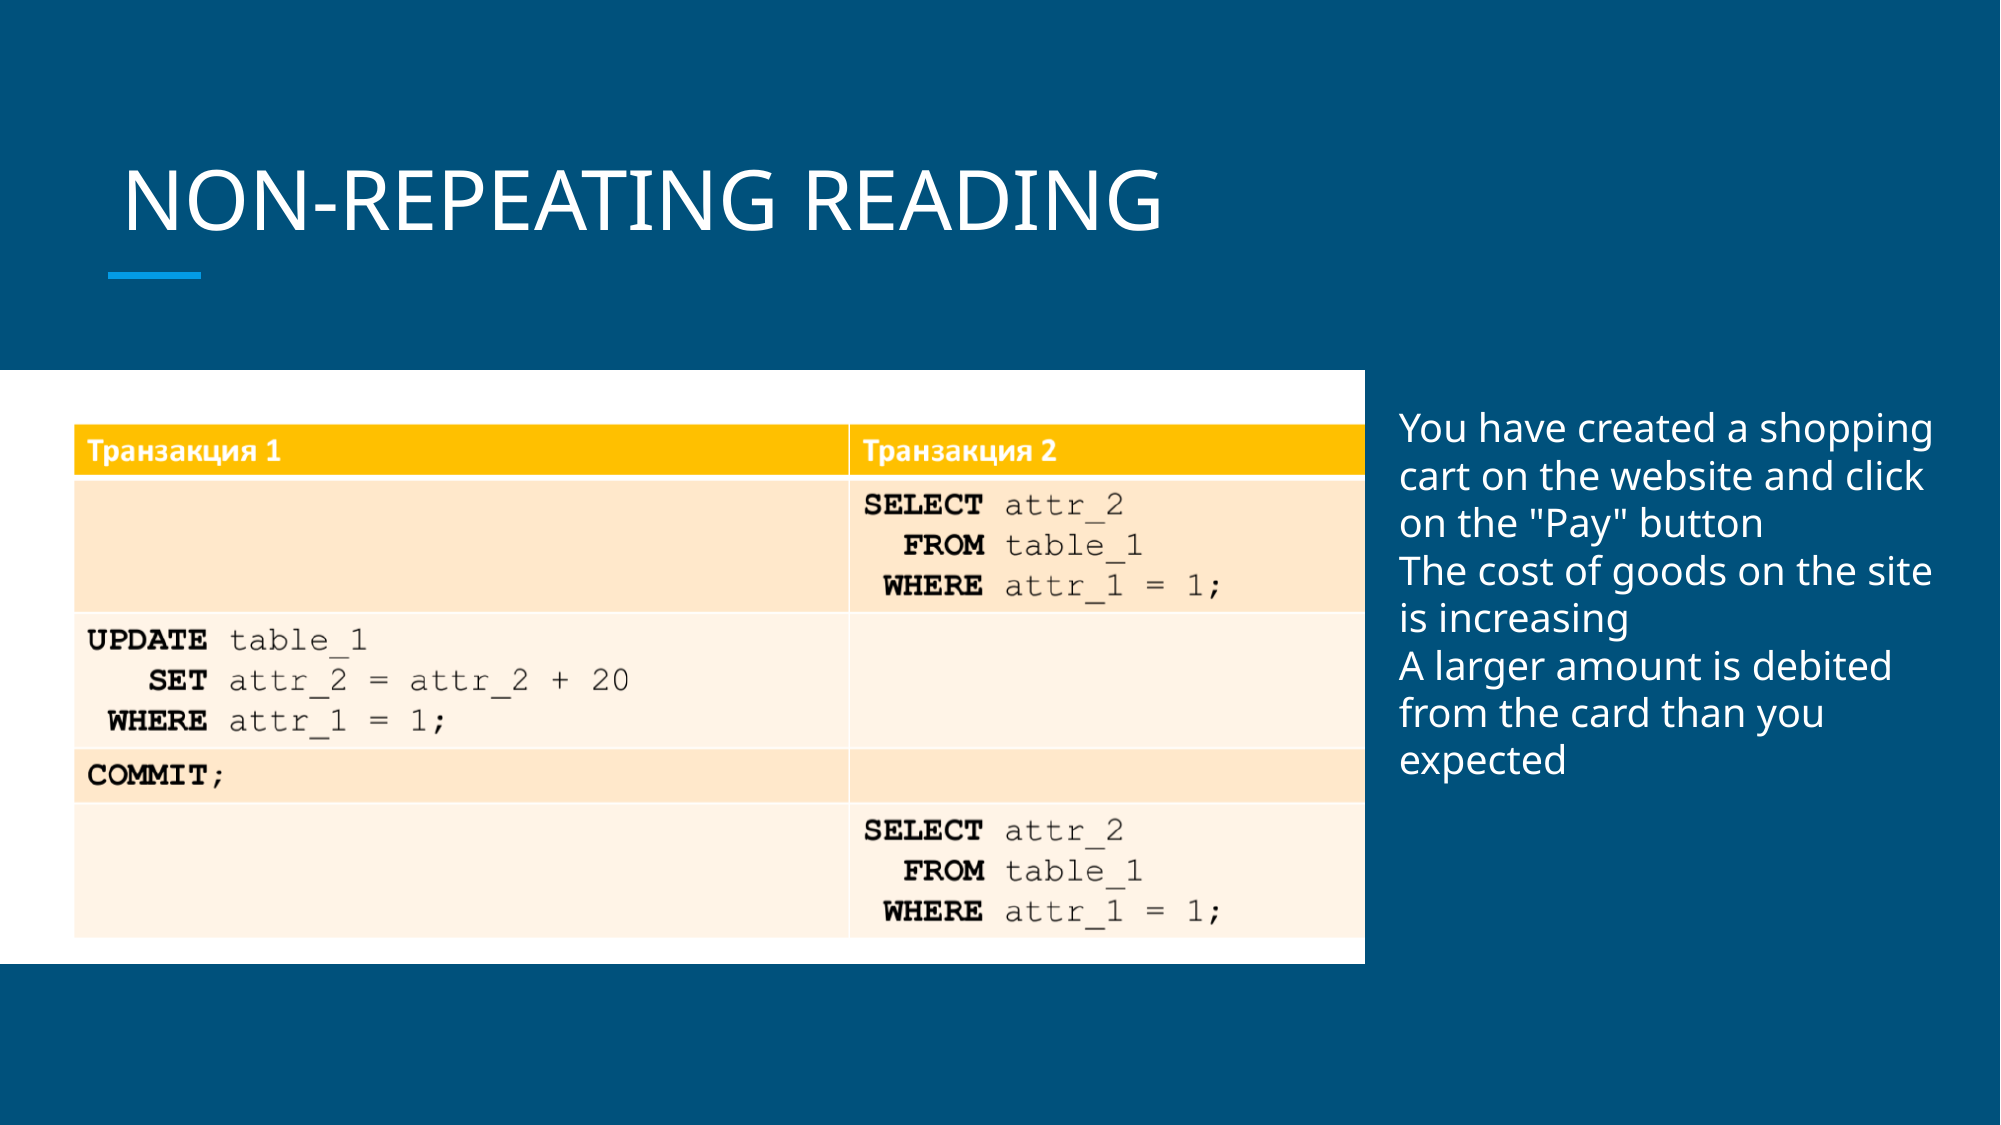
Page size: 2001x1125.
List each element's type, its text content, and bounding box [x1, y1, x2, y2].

title NON-REPEATING READING [101, 66, 1783, 267]
picture [0, 371, 1364, 963]
text_box You have created a shopping cart on the website and click on the "Pay" button The cost of goods on the site is increasing A larger amount is debited from the card than you expected [1378, 383, 1970, 851]
